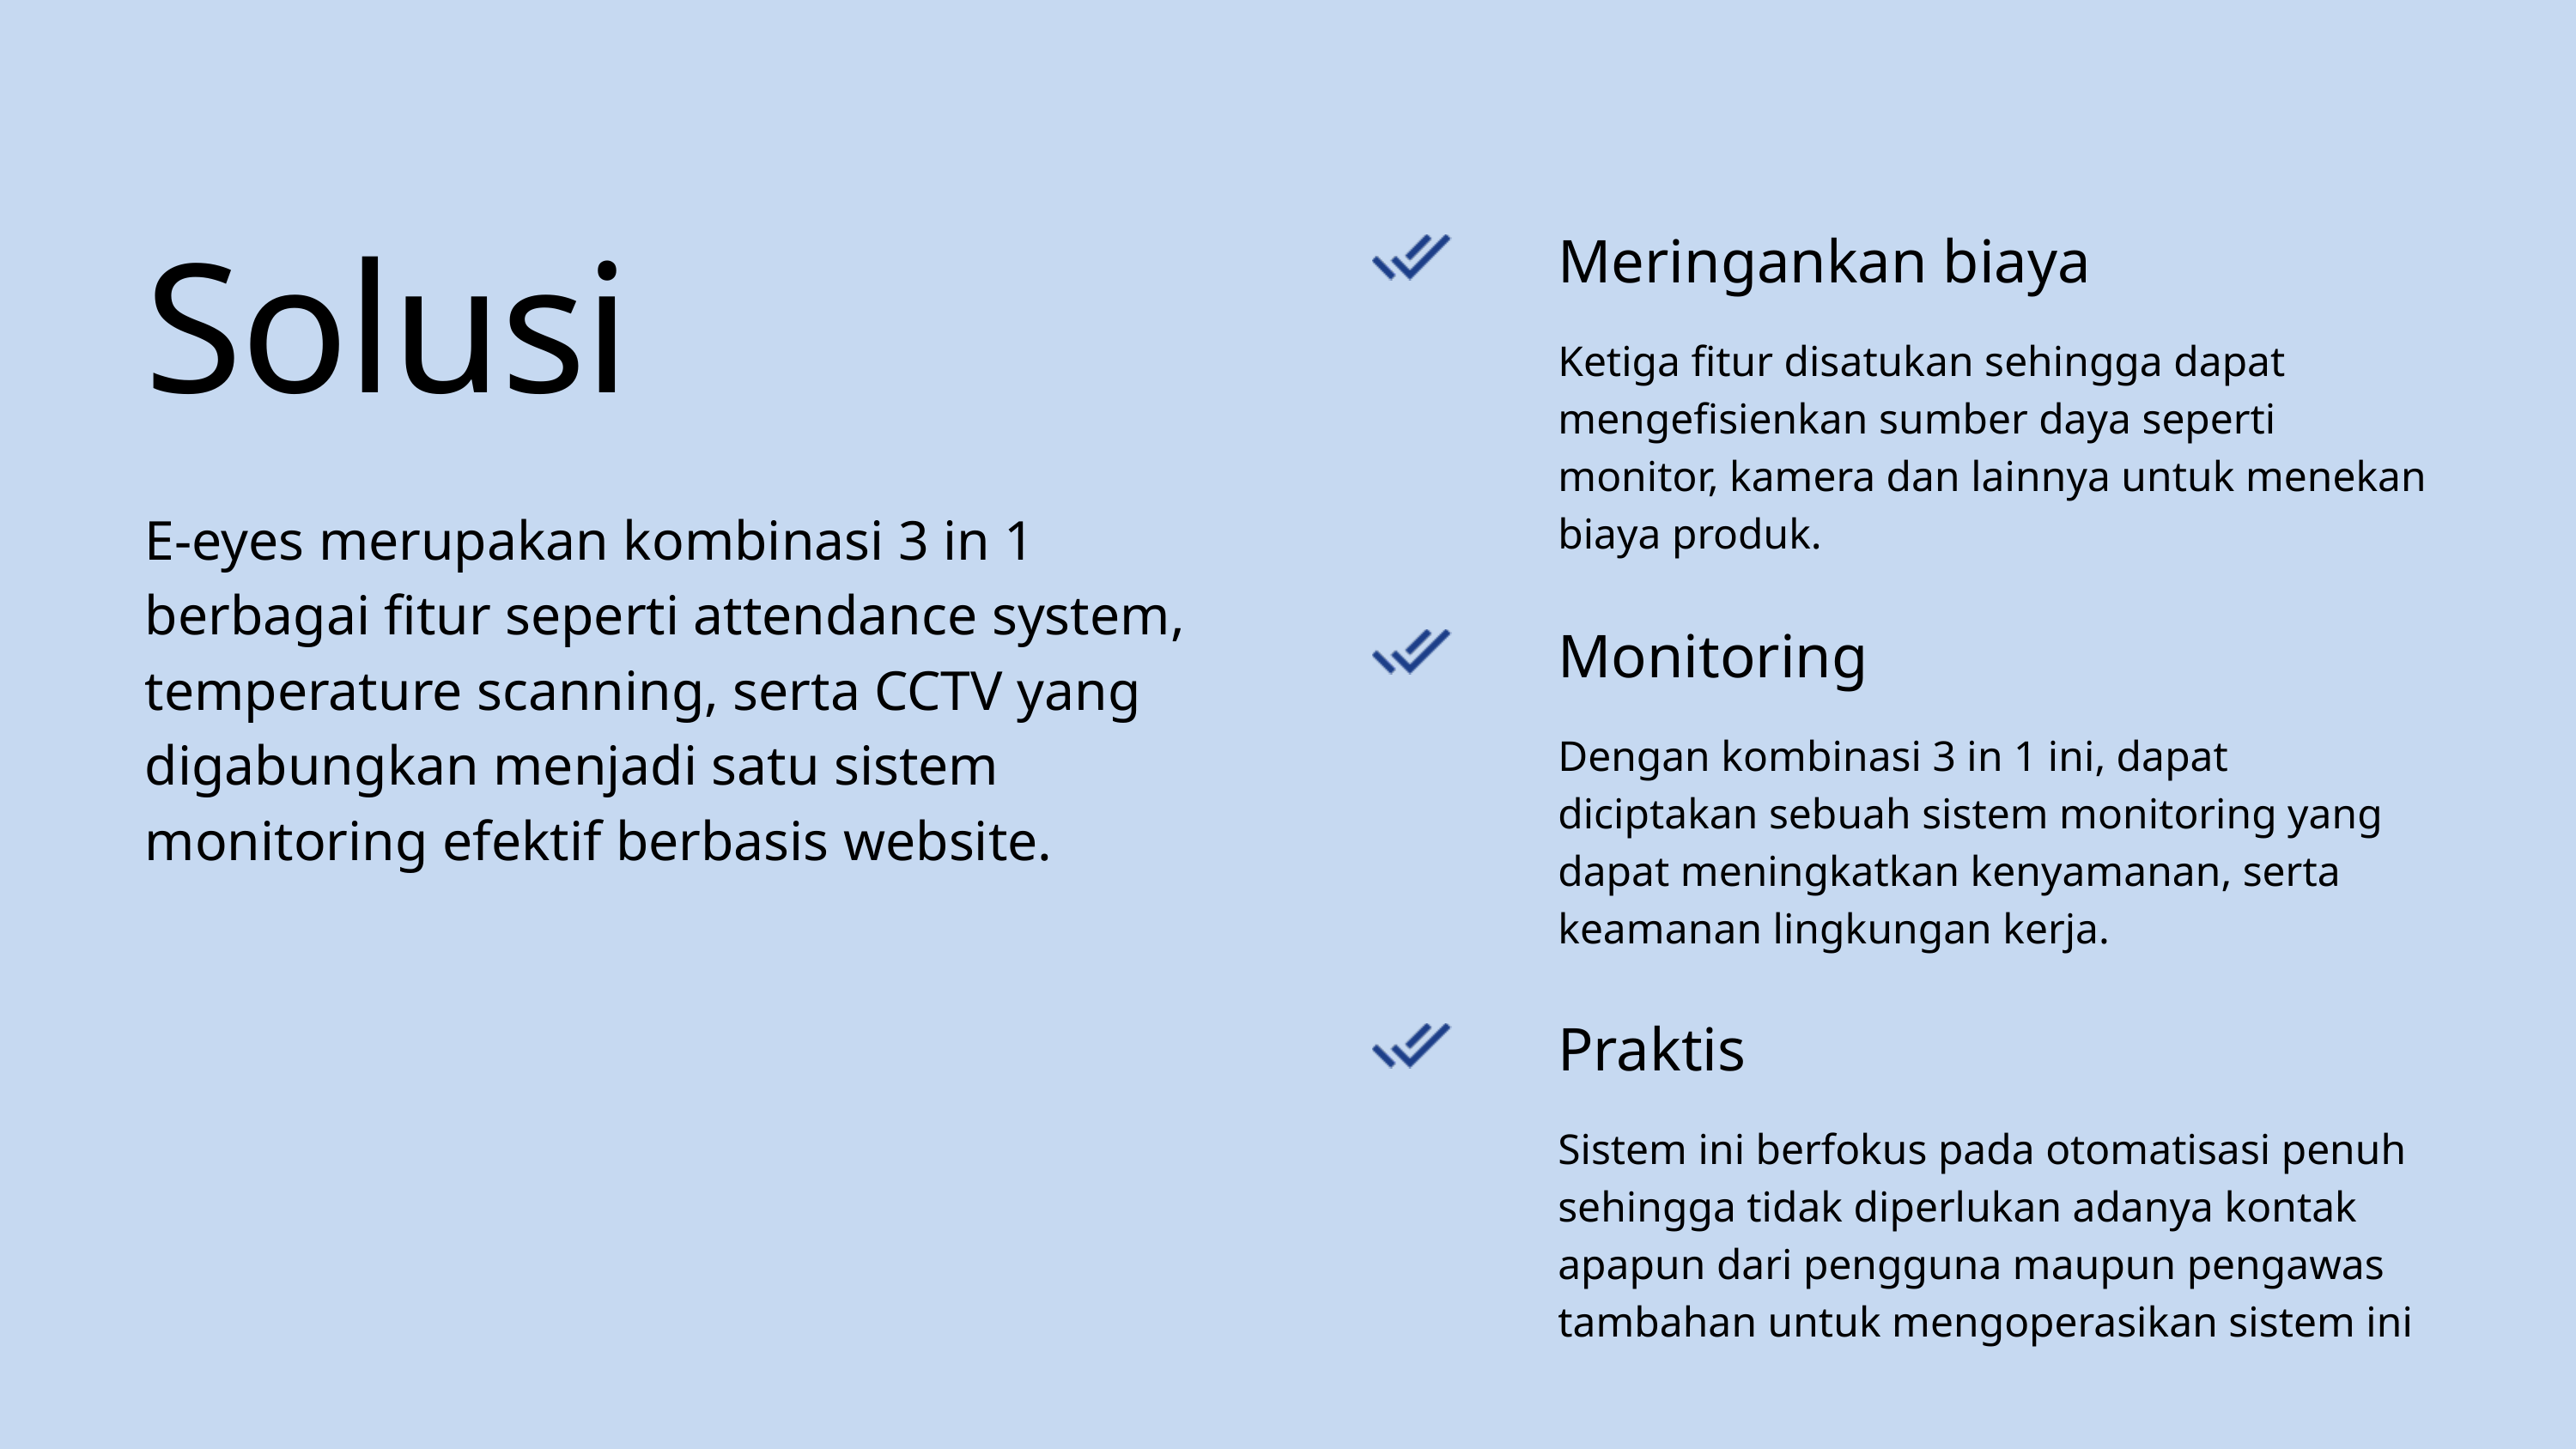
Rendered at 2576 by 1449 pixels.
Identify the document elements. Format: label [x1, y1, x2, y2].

text_box [1558, 222, 2432, 550]
text_box [1558, 1010, 2432, 1339]
text_box [144, 222, 1214, 867]
text_box [1558, 617, 2432, 942]
picture [1372, 628, 1452, 675]
picture [1372, 1023, 1452, 1069]
picture [1372, 234, 1452, 281]
